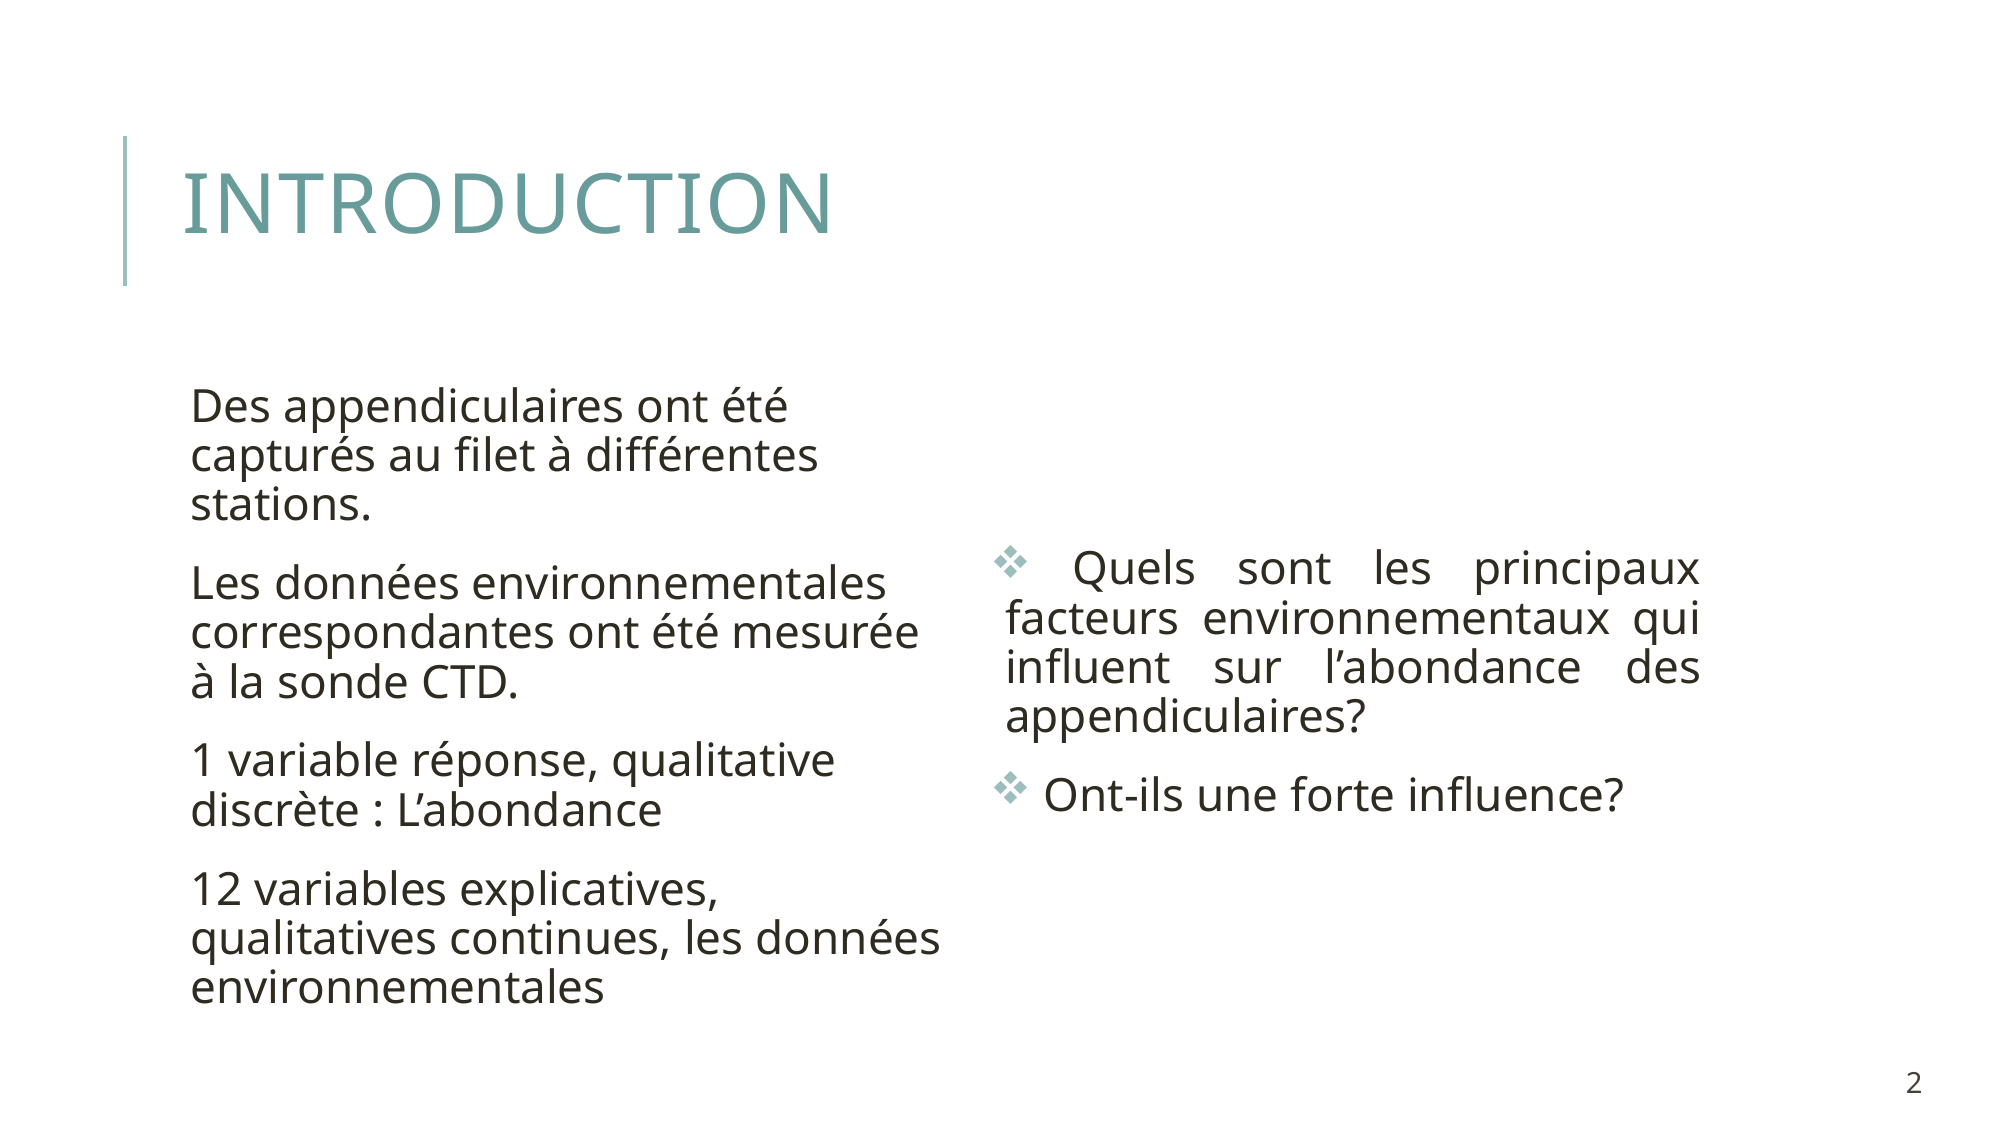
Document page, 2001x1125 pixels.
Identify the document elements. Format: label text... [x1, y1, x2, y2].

list Des appendiculaires ont été capturés au filet à différentes stations. Les données environnementales correspondantes ont été mesurée à la sonde CTD. 1 variable réponse, qualitative discrète : L’abondance 12 variables explicatives, qualitatives continues, les données environnementales [168, 375, 966, 1035]
text_box Introduction [167, 135, 1763, 284]
slide_number 2 [1777, 1061, 1938, 1107]
list Quels sont les principaux facteurs environnementaux qui influent sur l’abondance des appendiculaires? Ont-ils une forte influence? [982, 375, 1709, 1035]
